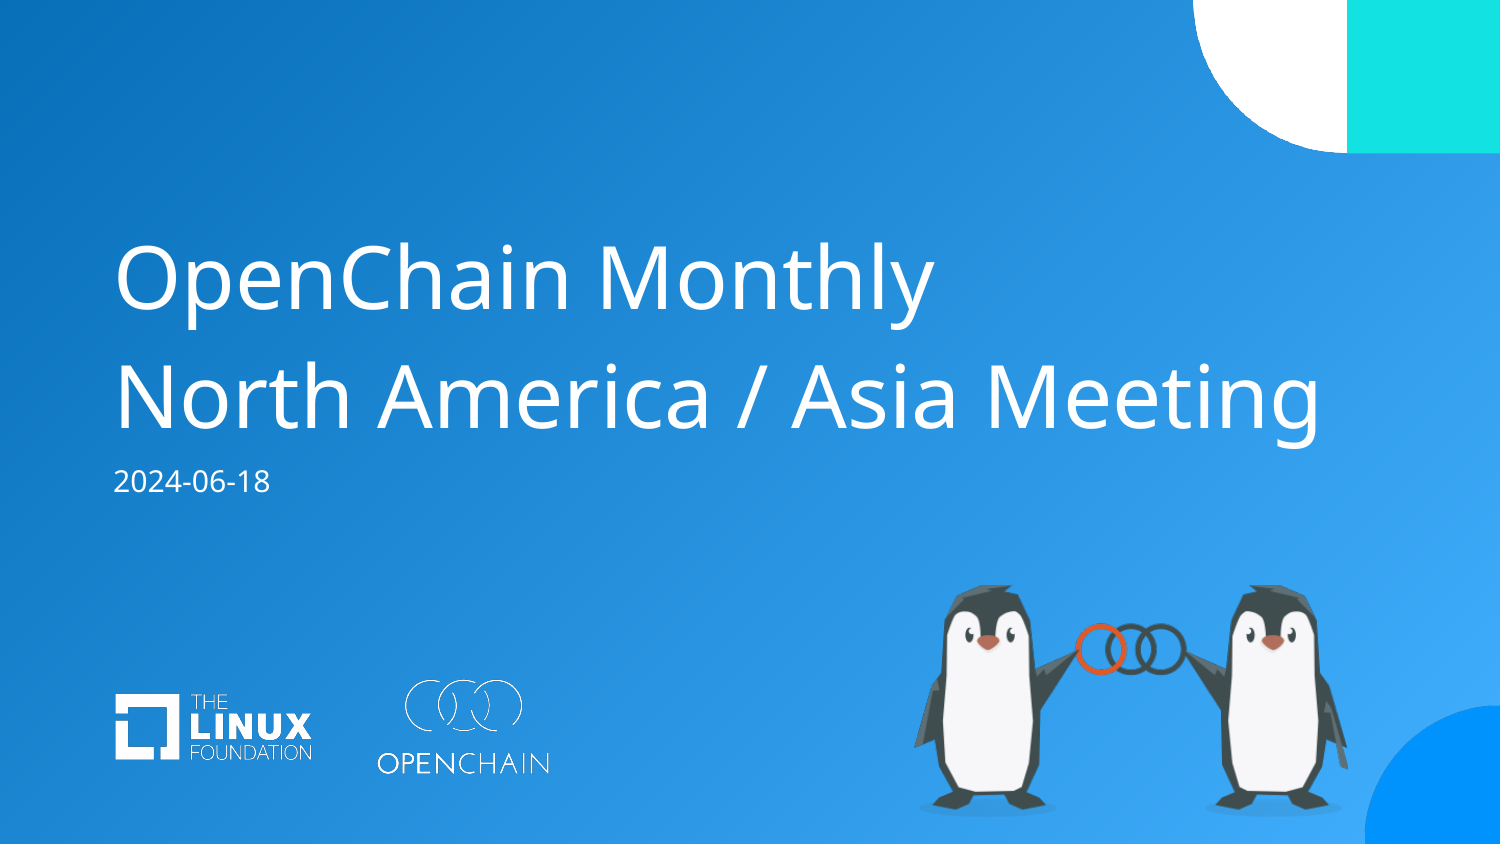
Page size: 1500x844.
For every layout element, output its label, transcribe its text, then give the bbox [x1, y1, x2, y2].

title OpenChain Monthly North America / Asia Meeting [98, 201, 1402, 445]
picture [115, 694, 312, 760]
subtitle 2024-06-18 [98, 445, 1447, 517]
picture [374, 676, 552, 778]
picture [1193, 0, 1347, 153]
picture [1365, 706, 1500, 844]
picture [914, 585, 1348, 817]
